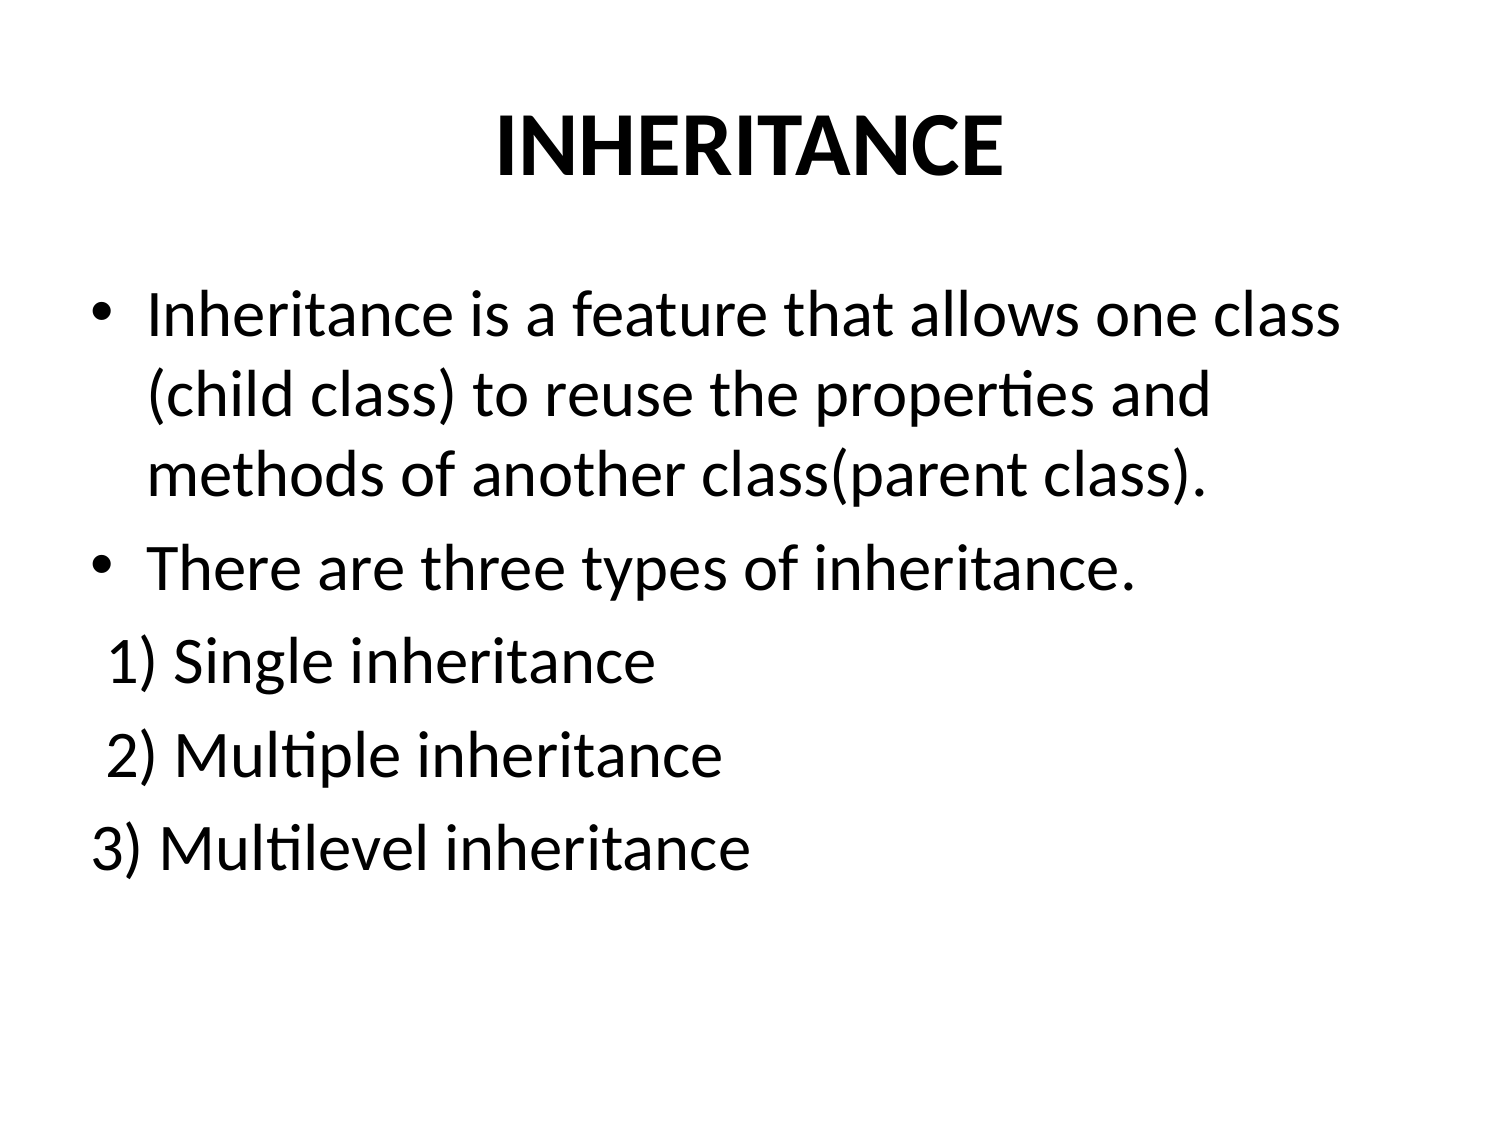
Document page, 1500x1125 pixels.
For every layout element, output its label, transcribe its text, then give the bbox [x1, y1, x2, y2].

title INHERITANCE [75, 45, 1425, 233]
list Inheritance is a feature that allows one class (child class) to reuse the properties and methods of another class(parent class). There are three types of inheritance. 1) Single inheritance 2) Multiple inheritance 3) Multilevel inheritance [75, 262, 1425, 1005]
